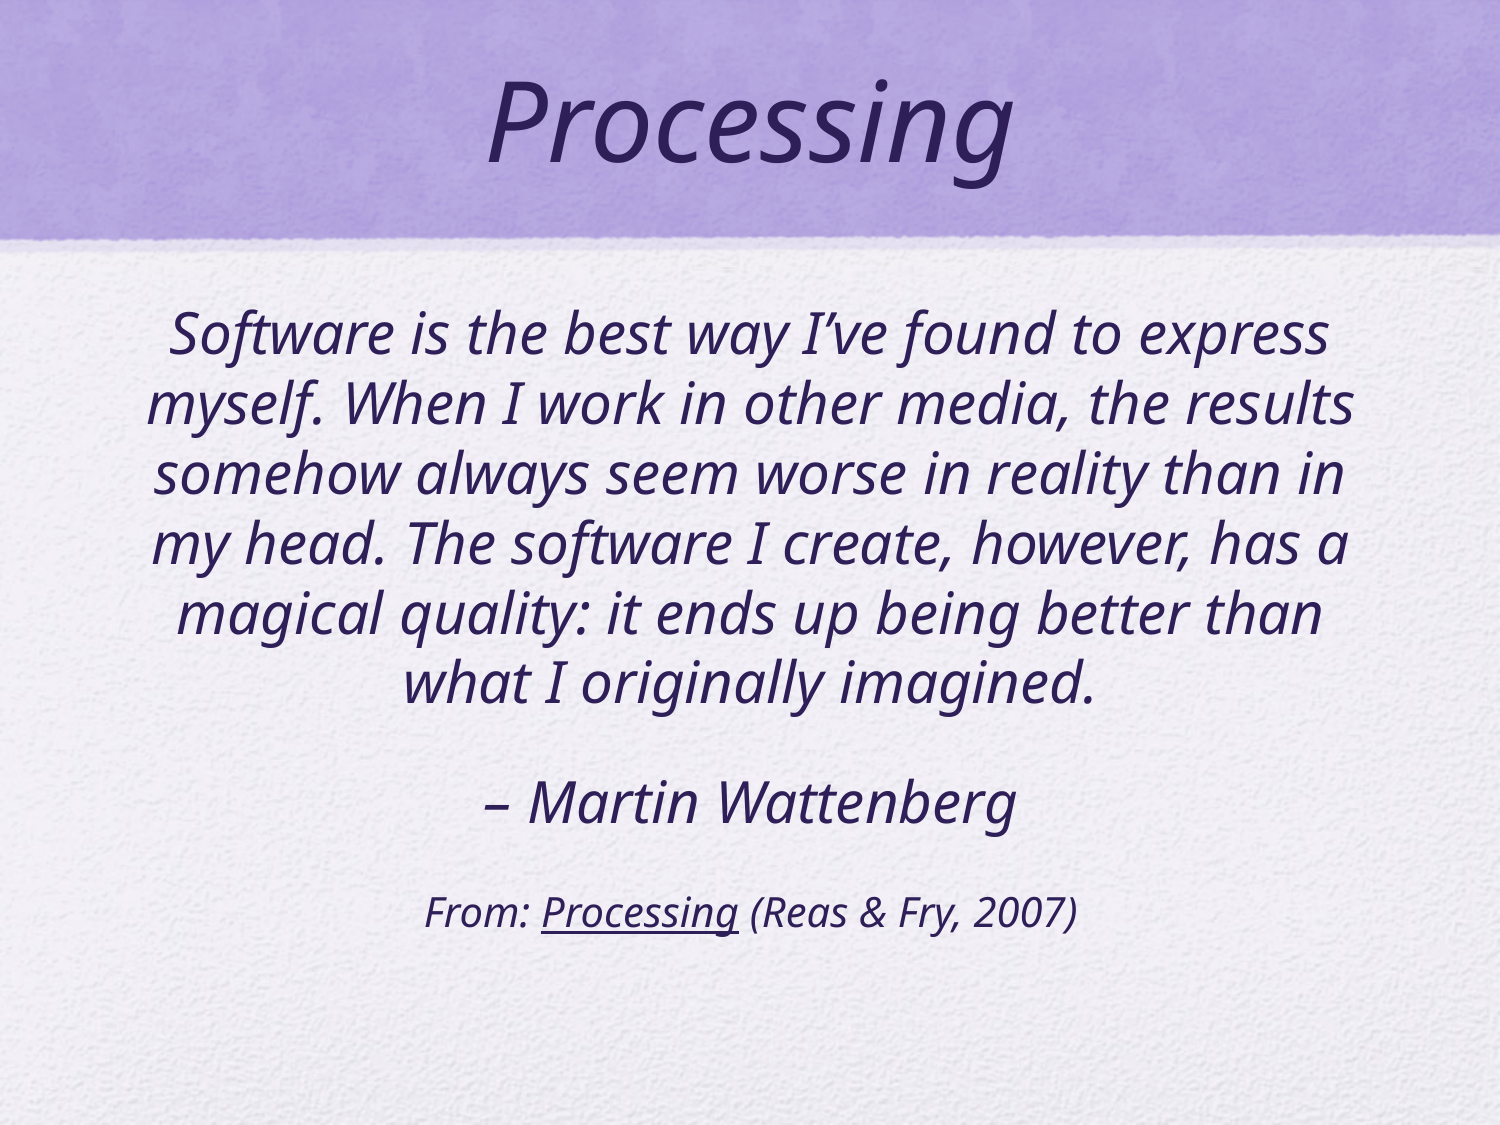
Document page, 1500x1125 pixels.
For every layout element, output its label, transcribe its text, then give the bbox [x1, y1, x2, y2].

list Software is the best way I’ve found to express myself. When I work in other media, the results somehow always seem worse in reality than in my head. The software I create, however, has a magical quality: it ends up being better than what I originally imagined. – Martin Wattenberg From: Processing (Reas & Fry, 2007) [129, 288, 1372, 993]
picture [0, 225, 1500, 1125]
title Processing [129, 6, 1372, 239]
